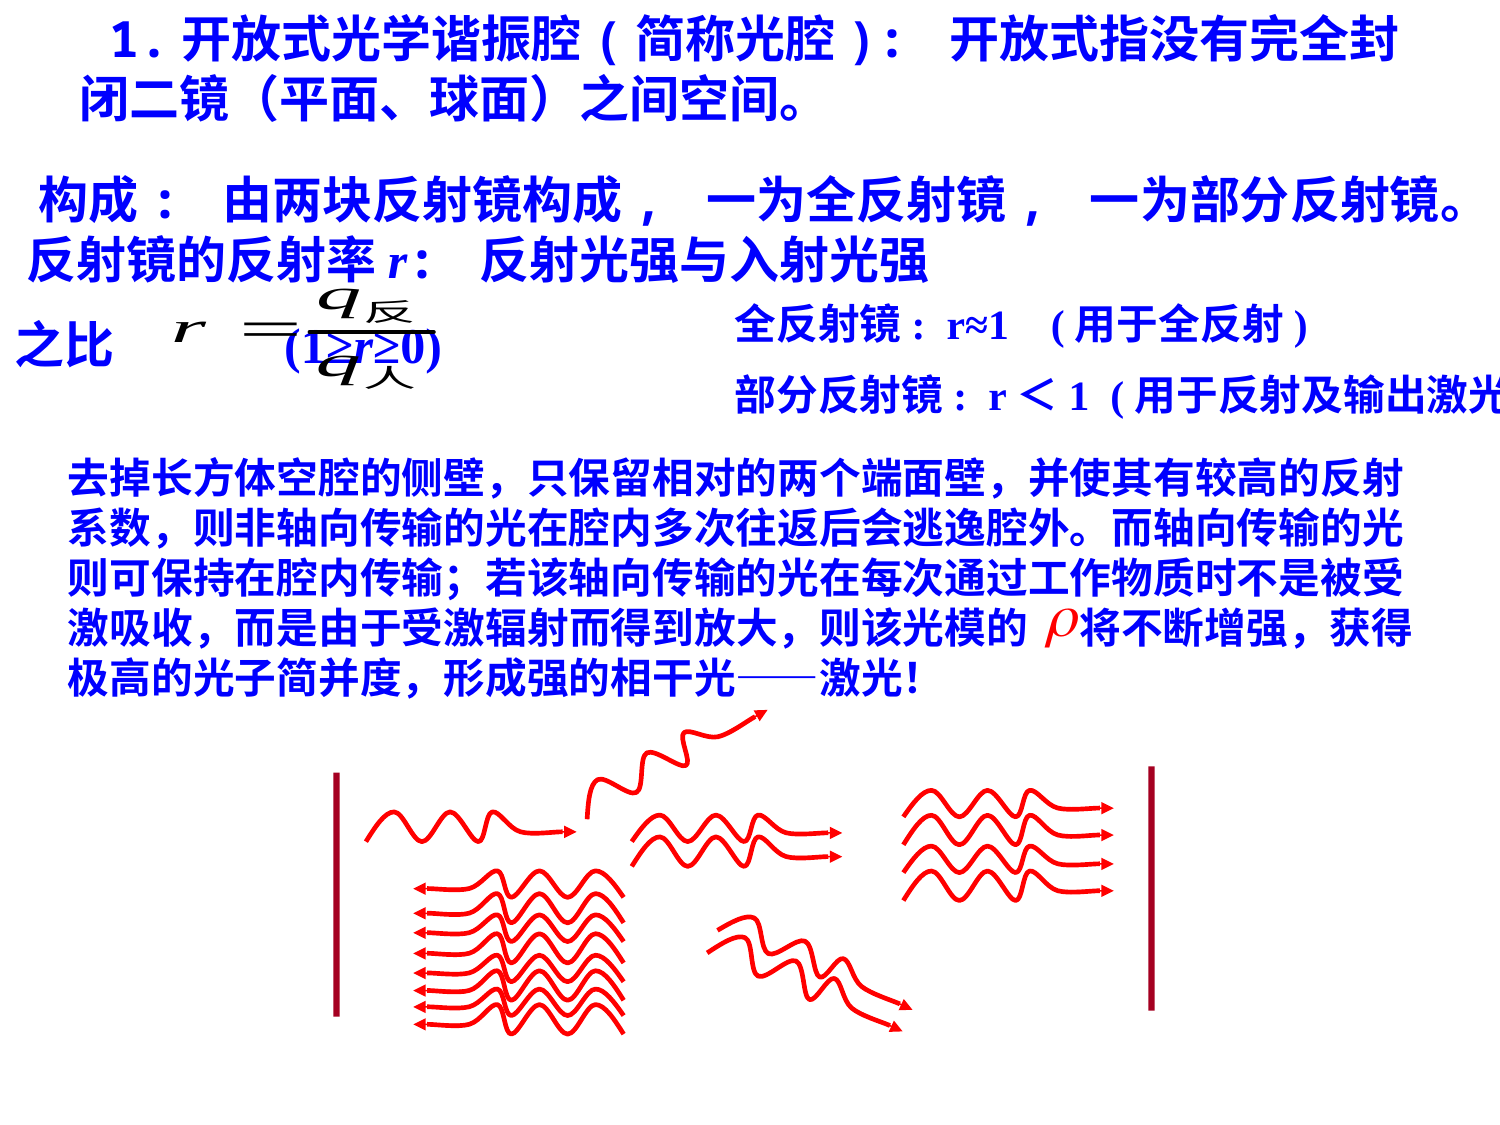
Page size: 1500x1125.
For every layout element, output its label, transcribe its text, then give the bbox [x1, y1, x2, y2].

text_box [0, 160, 1463, 401]
text_box 1.开放式光学谐振腔(简称光腔): 开放式指没有完全封闭二镜（平面、球面）之间空间。 [64, 0, 1436, 135]
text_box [52, 444, 1442, 710]
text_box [336, 739, 1152, 1035]
text_box 全反射镜: r≈1 (用于全反射) 部分反射镜: r＜1 (用于反射及输出激光) [690, 290, 1500, 427]
